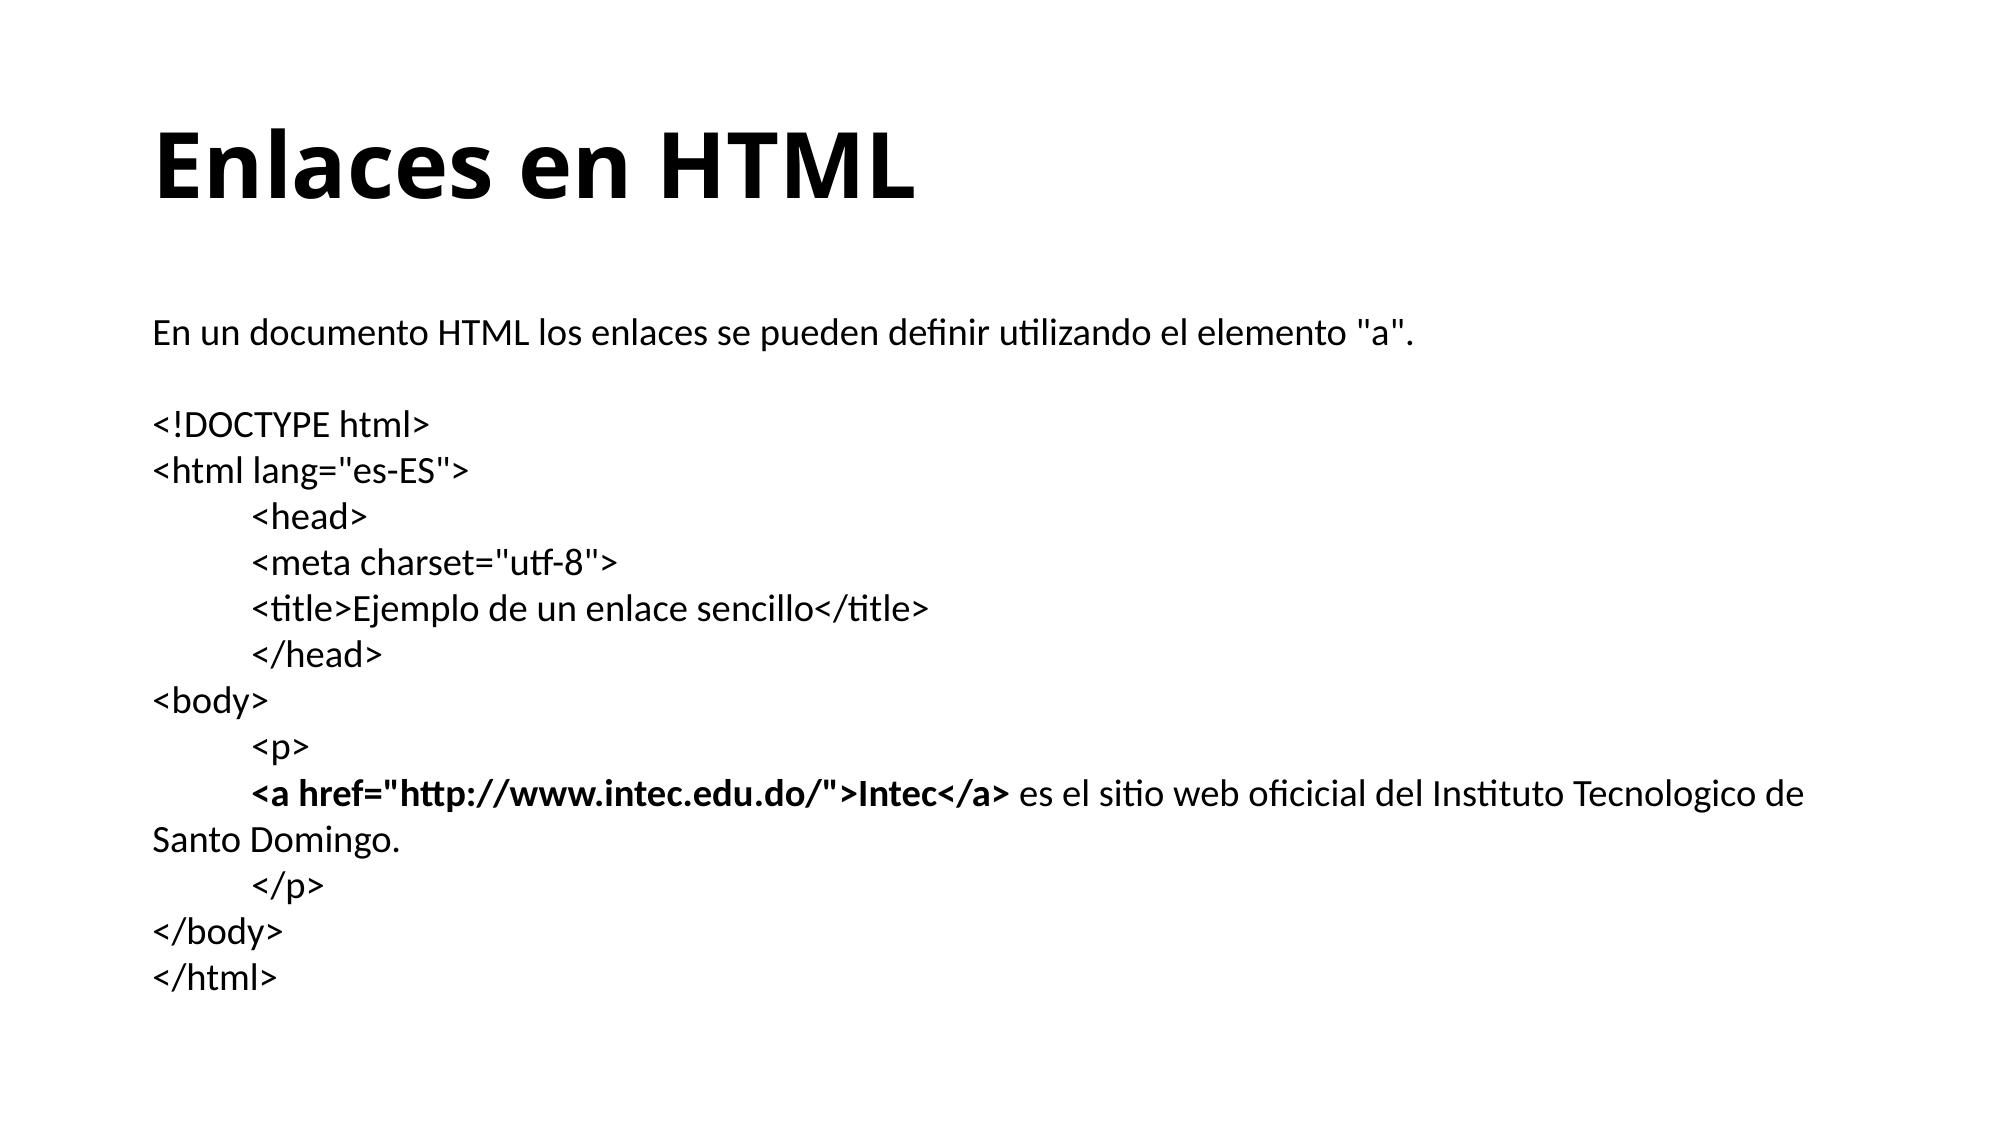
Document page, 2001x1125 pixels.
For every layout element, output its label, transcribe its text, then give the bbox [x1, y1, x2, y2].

title Enlaces en HTML [137, 59, 1863, 278]
list En un documento HTML los enlaces se pueden definir utilizando el elemento "a". <!DOCTYPE html> <html lang="es-ES"> <head> <meta charset="utf-8"> <title>Ejemplo de un enlace sencillo</title> </head> <body> <p> <a href="http://www.intec.edu.do/">Intec</a> es el sitio web oficicial del Instituto Tecnologico de Santo Domingo. </p> </body> </html> [137, 299, 1863, 1014]
